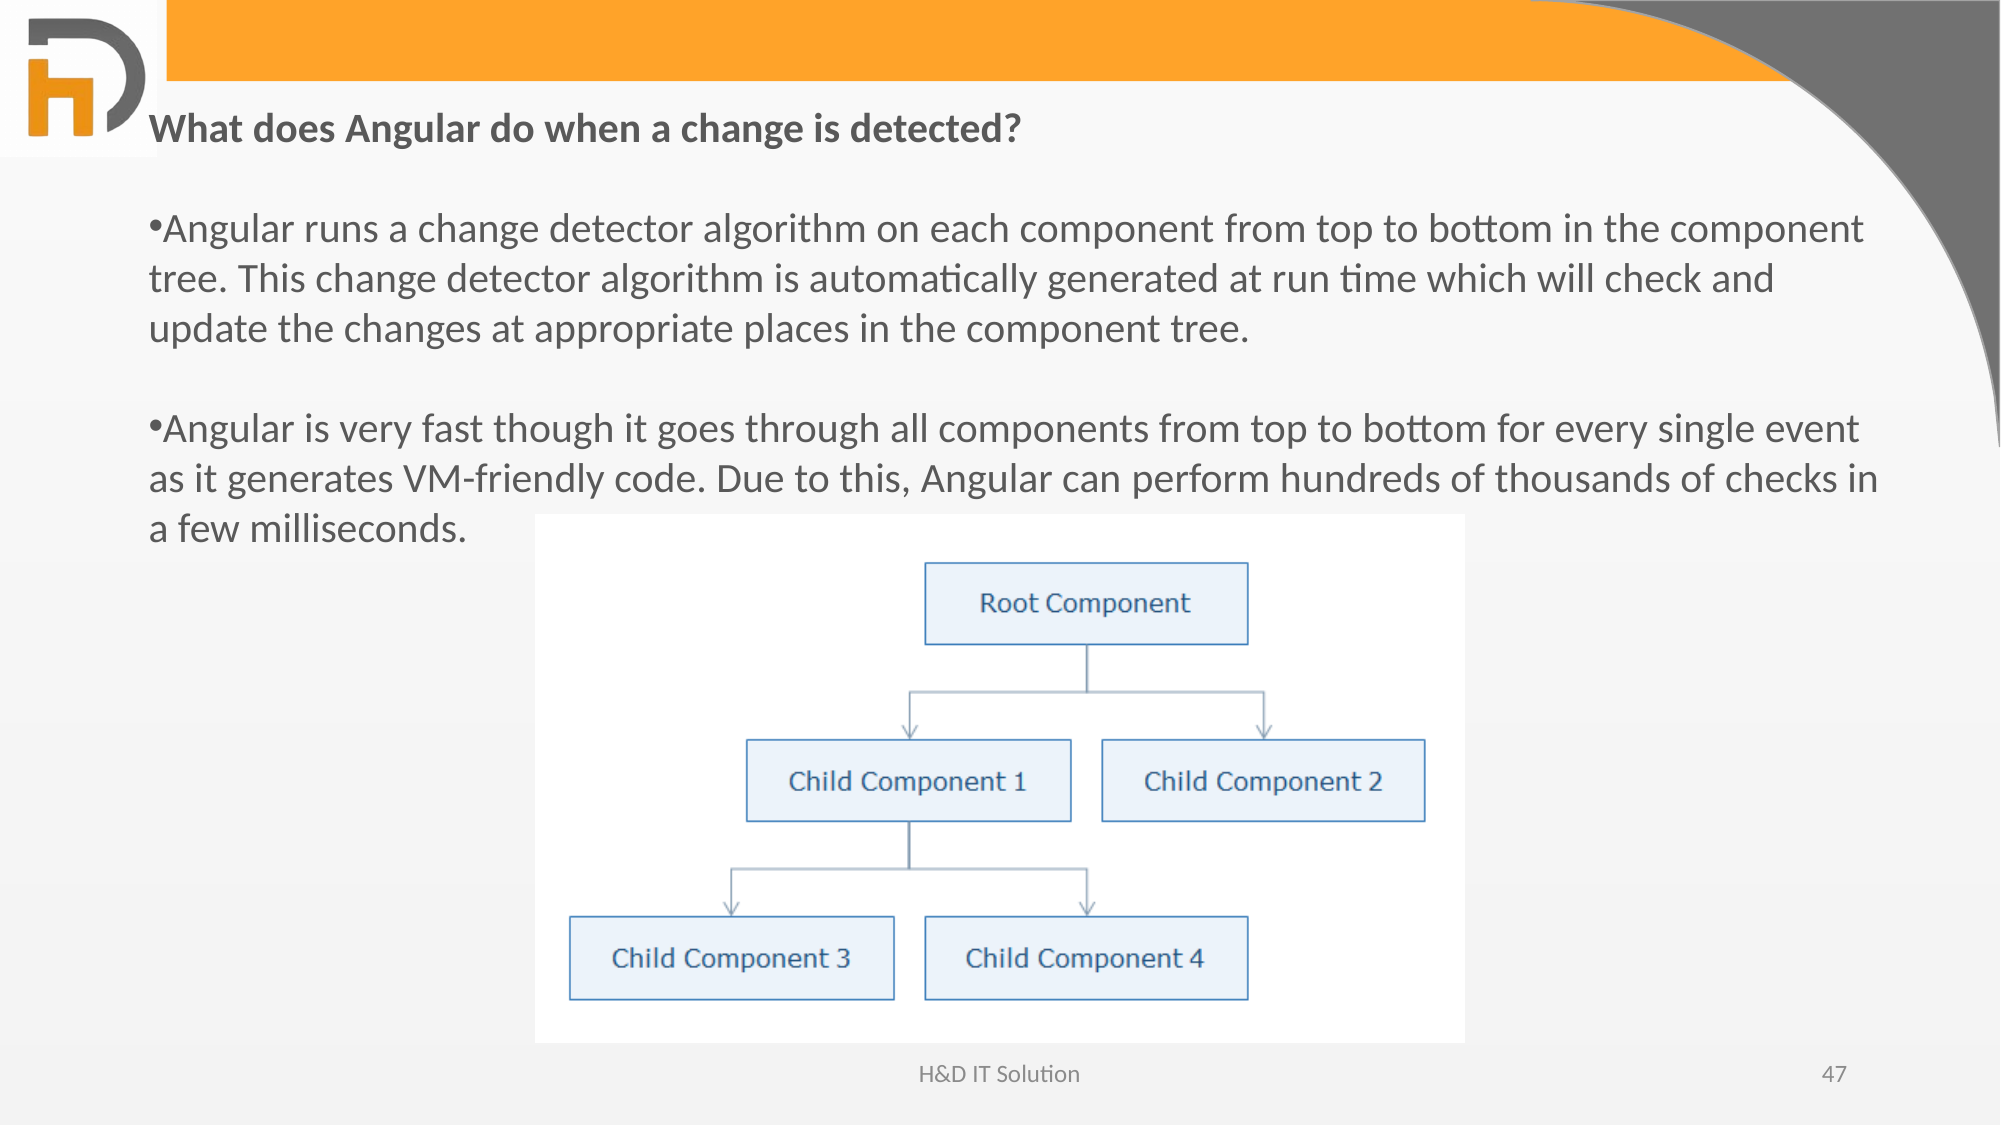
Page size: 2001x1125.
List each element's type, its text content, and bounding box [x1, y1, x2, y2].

picture [535, 514, 1465, 1043]
slide_number 47 [1412, 1042, 1863, 1103]
footer H&D IT Solution [662, 1043, 1338, 1103]
picture [0, 0, 157, 157]
text_box What does Angular do when a change is detected? Angular runs a change detector algorithm on each component from top to bottom in the component tree. This change detector algorithm is automatically generated at run time which will check and update the changes at appropriate places in the component tree. Angular is very fast though it goes through all components from top to bottom for every single event as it generates VM-friendly code. Due to this, Angular can perform hundreds of thousands of checks in a few milliseconds. [133, 92, 1904, 558]
